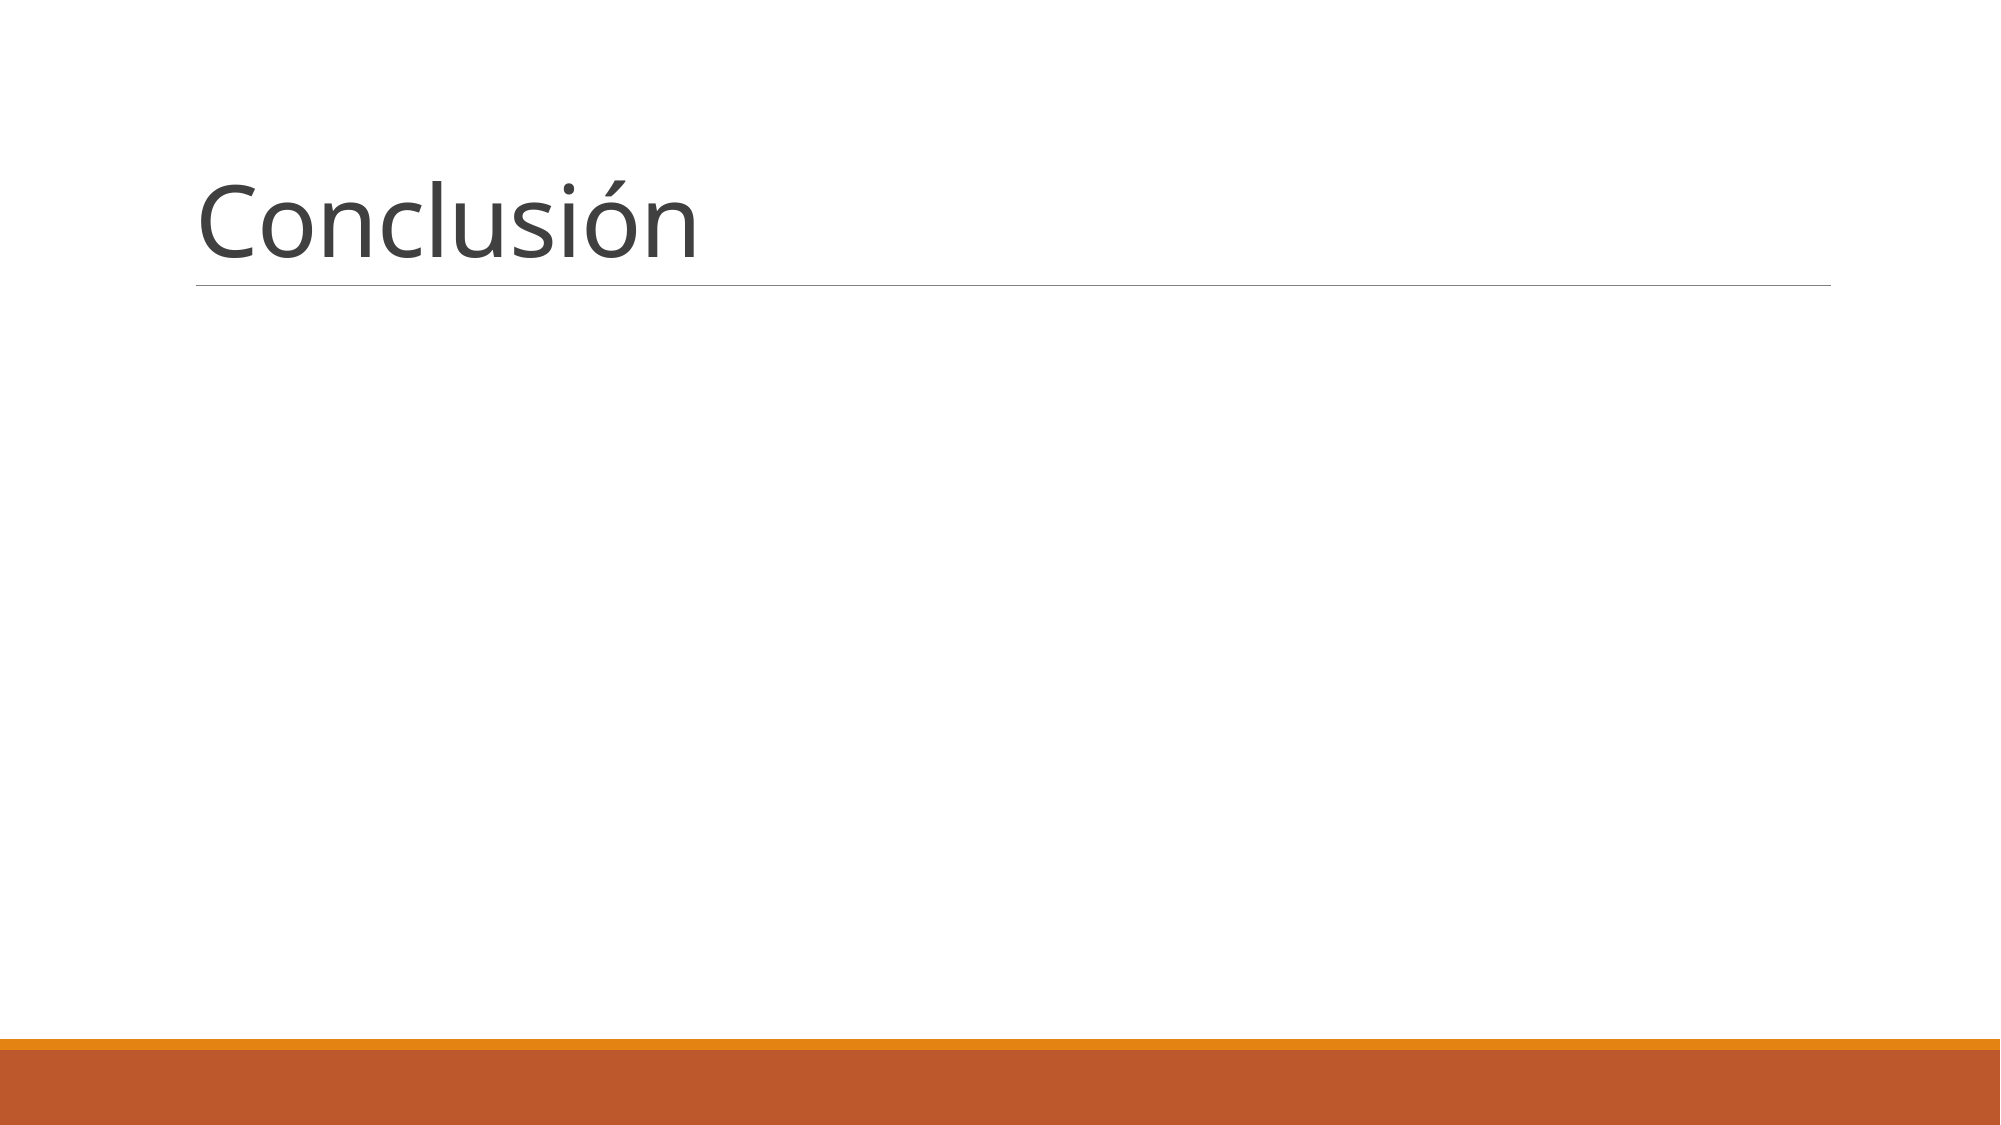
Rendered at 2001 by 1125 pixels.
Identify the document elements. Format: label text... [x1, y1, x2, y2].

title Conclusión [180, 47, 1830, 285]
